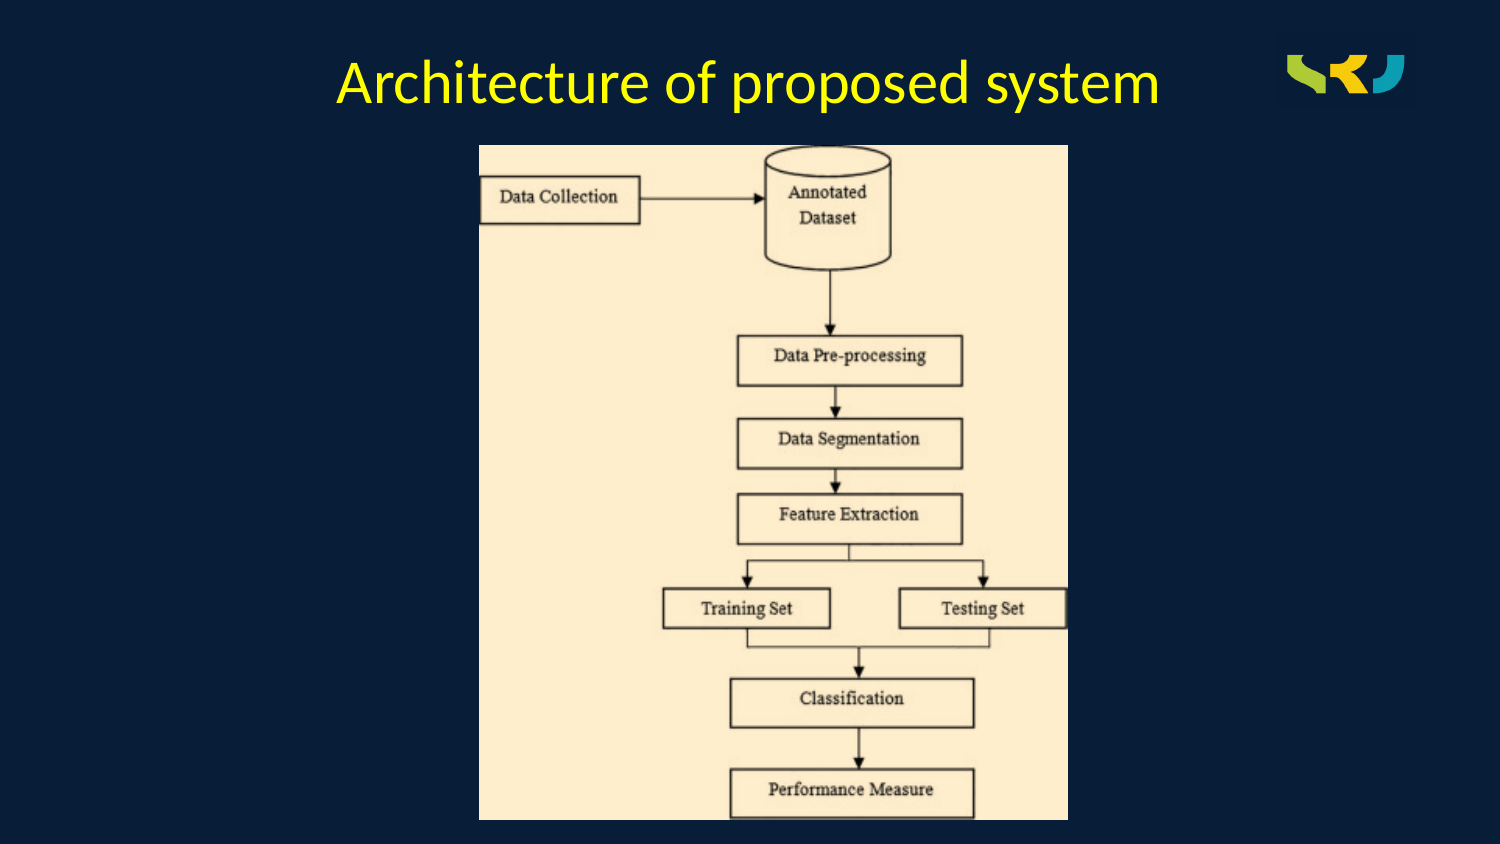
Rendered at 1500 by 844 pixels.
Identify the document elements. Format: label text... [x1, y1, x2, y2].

title Architecture of proposed system [51, 25, 1449, 120]
picture [479, 144, 1068, 821]
